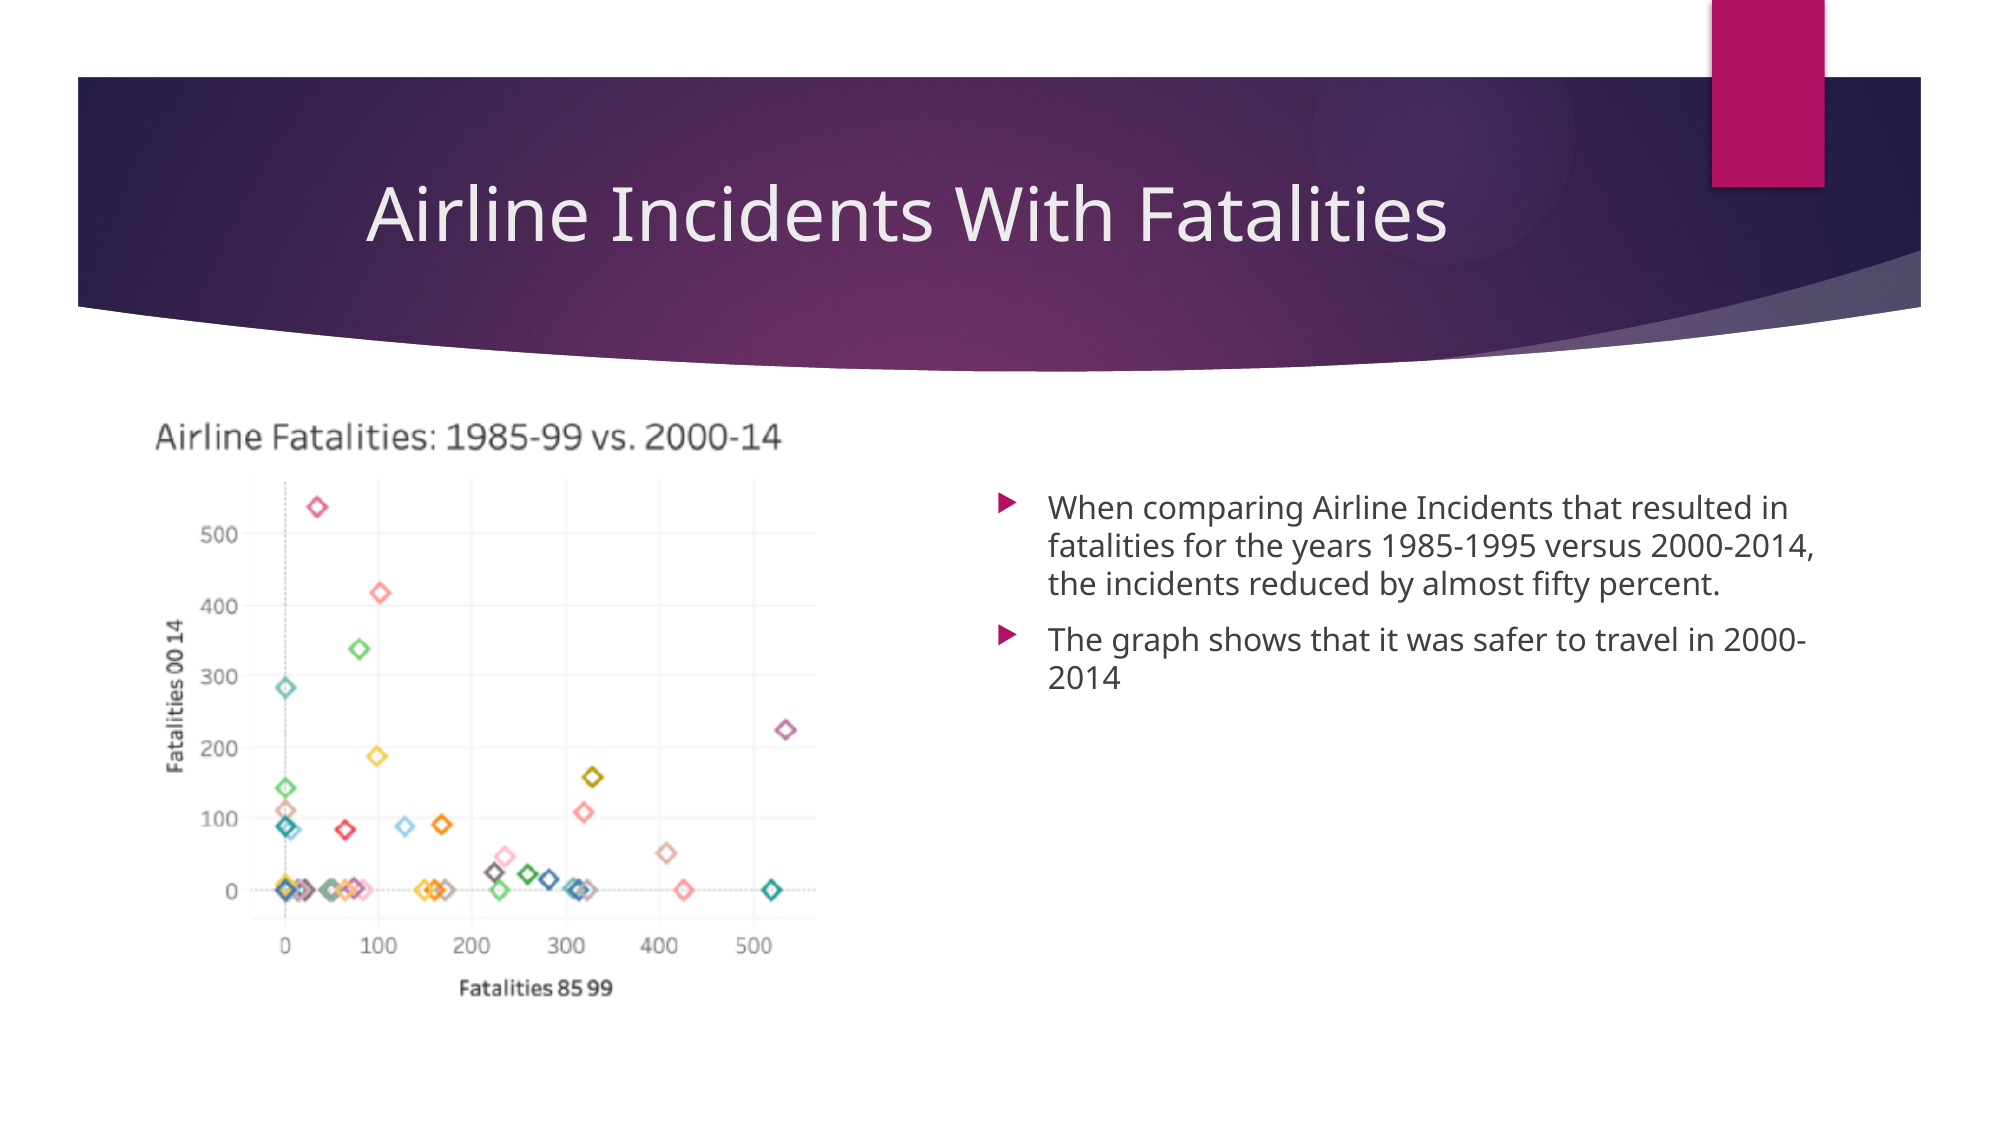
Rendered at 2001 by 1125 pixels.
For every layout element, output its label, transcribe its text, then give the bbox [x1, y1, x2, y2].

picture [145, 379, 817, 1031]
list When comparing Airline Incidents that resulted in fatalities for the years 1985-1995 versus 2000-2014, the incidents reduced by almost fifty percent. The graph shows that it was safer to travel in 2000-2014 [981, 407, 1837, 720]
title Airline Incidents With Fatalities [189, 159, 1627, 276]
